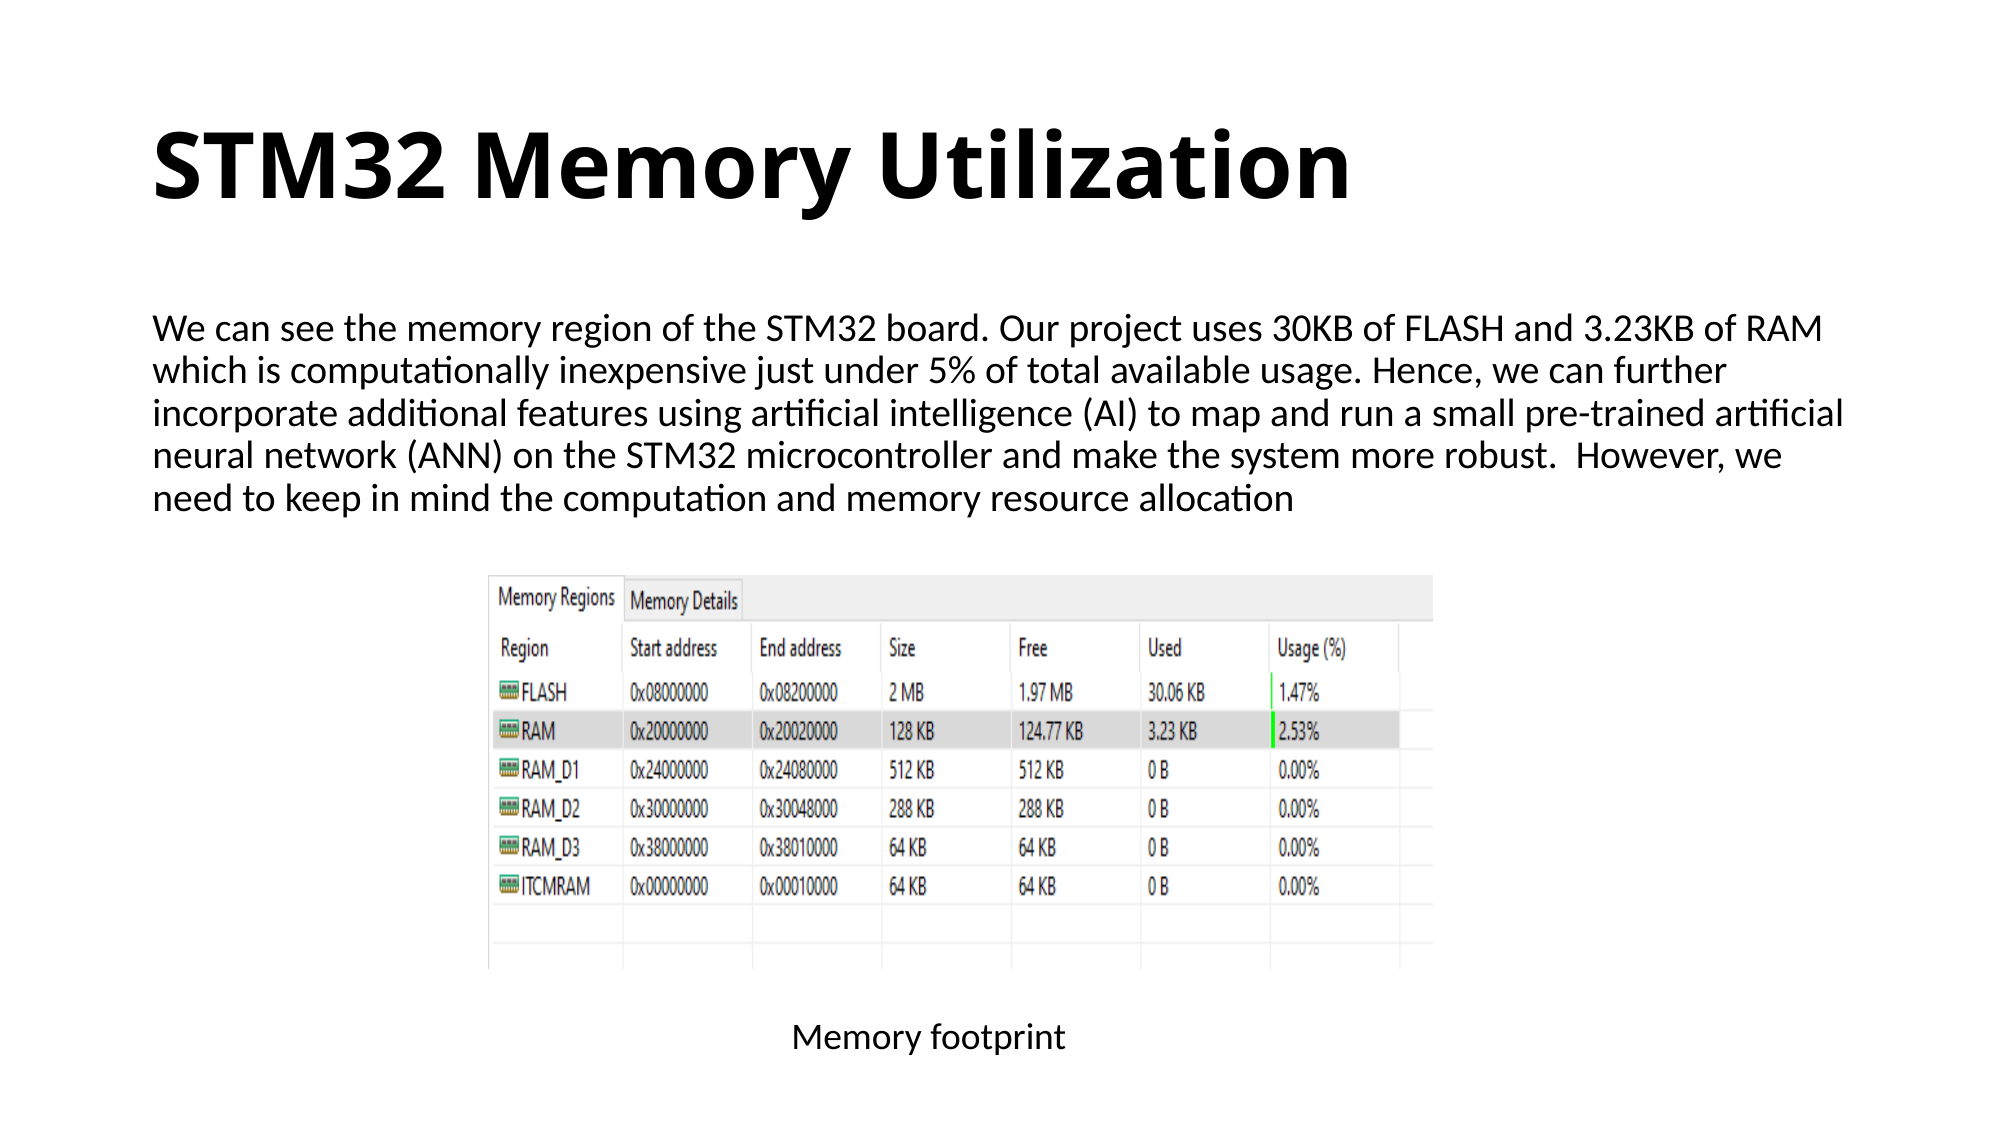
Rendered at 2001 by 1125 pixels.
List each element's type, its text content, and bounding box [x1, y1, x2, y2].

title STM32 Memory Utilization [137, 59, 1863, 278]
text_box Memory footprint [776, 1004, 1082, 1065]
picture [488, 575, 1433, 969]
list We can see the memory region of the STM32 board. Our project uses 30KB of FLASH and 3.23KB of RAM which is computationally inexpensive just under 5% of total available usage. Hence, we can further incorporate additional features using artificial intelligence (AI) to map and run a small pre-trained artificial neural network (ANN) on the STM32 microcontroller and make the system more robust. However, we need to keep in mind the computation and memory resource allocation [137, 299, 1863, 1014]
